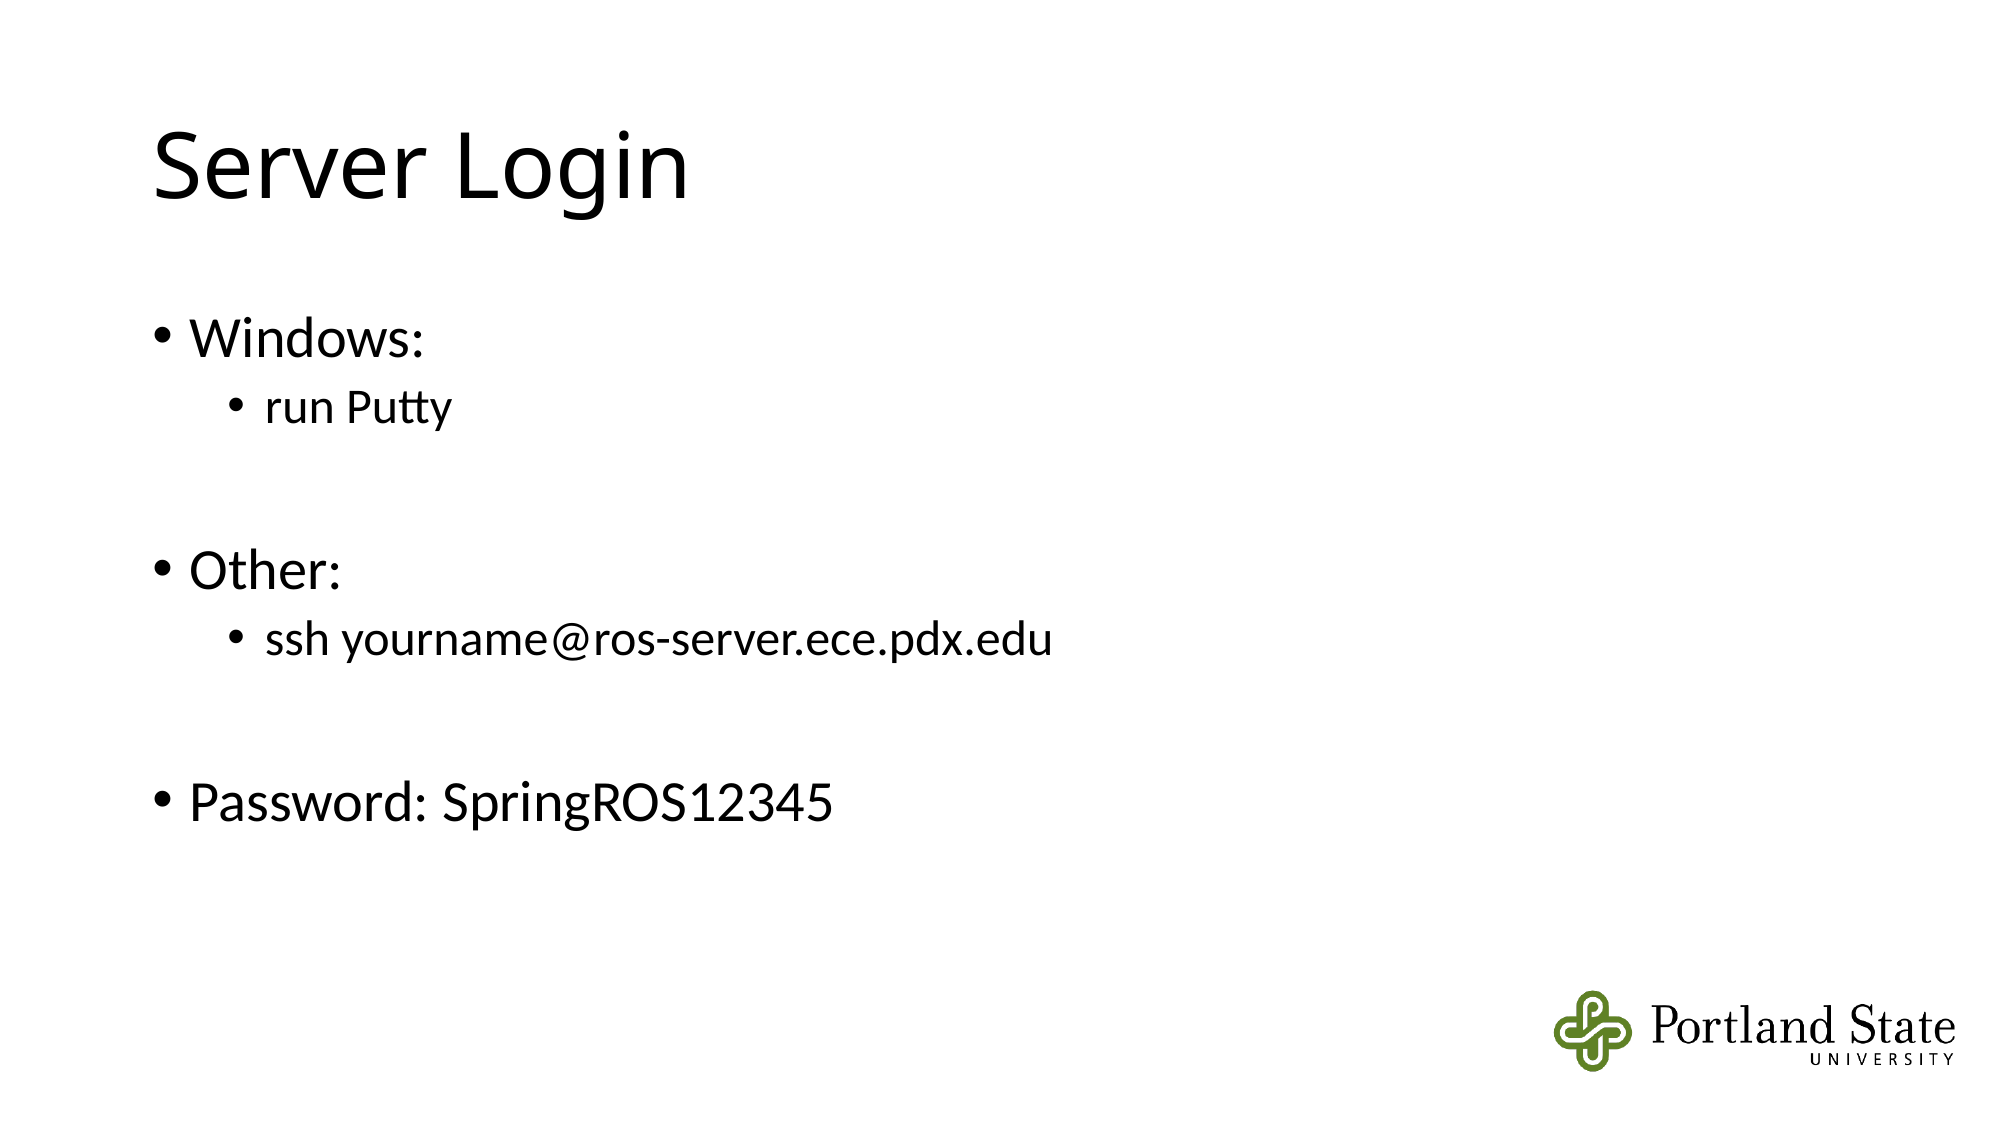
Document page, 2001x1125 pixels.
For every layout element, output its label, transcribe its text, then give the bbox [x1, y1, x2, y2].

list Windows: run Putty Other: ssh yourname@ros-server.ece.pdx.edu Password: SpringROS12345 [137, 299, 1863, 1014]
title Server Login [137, 59, 1863, 278]
picture [1538, 972, 1970, 1089]
